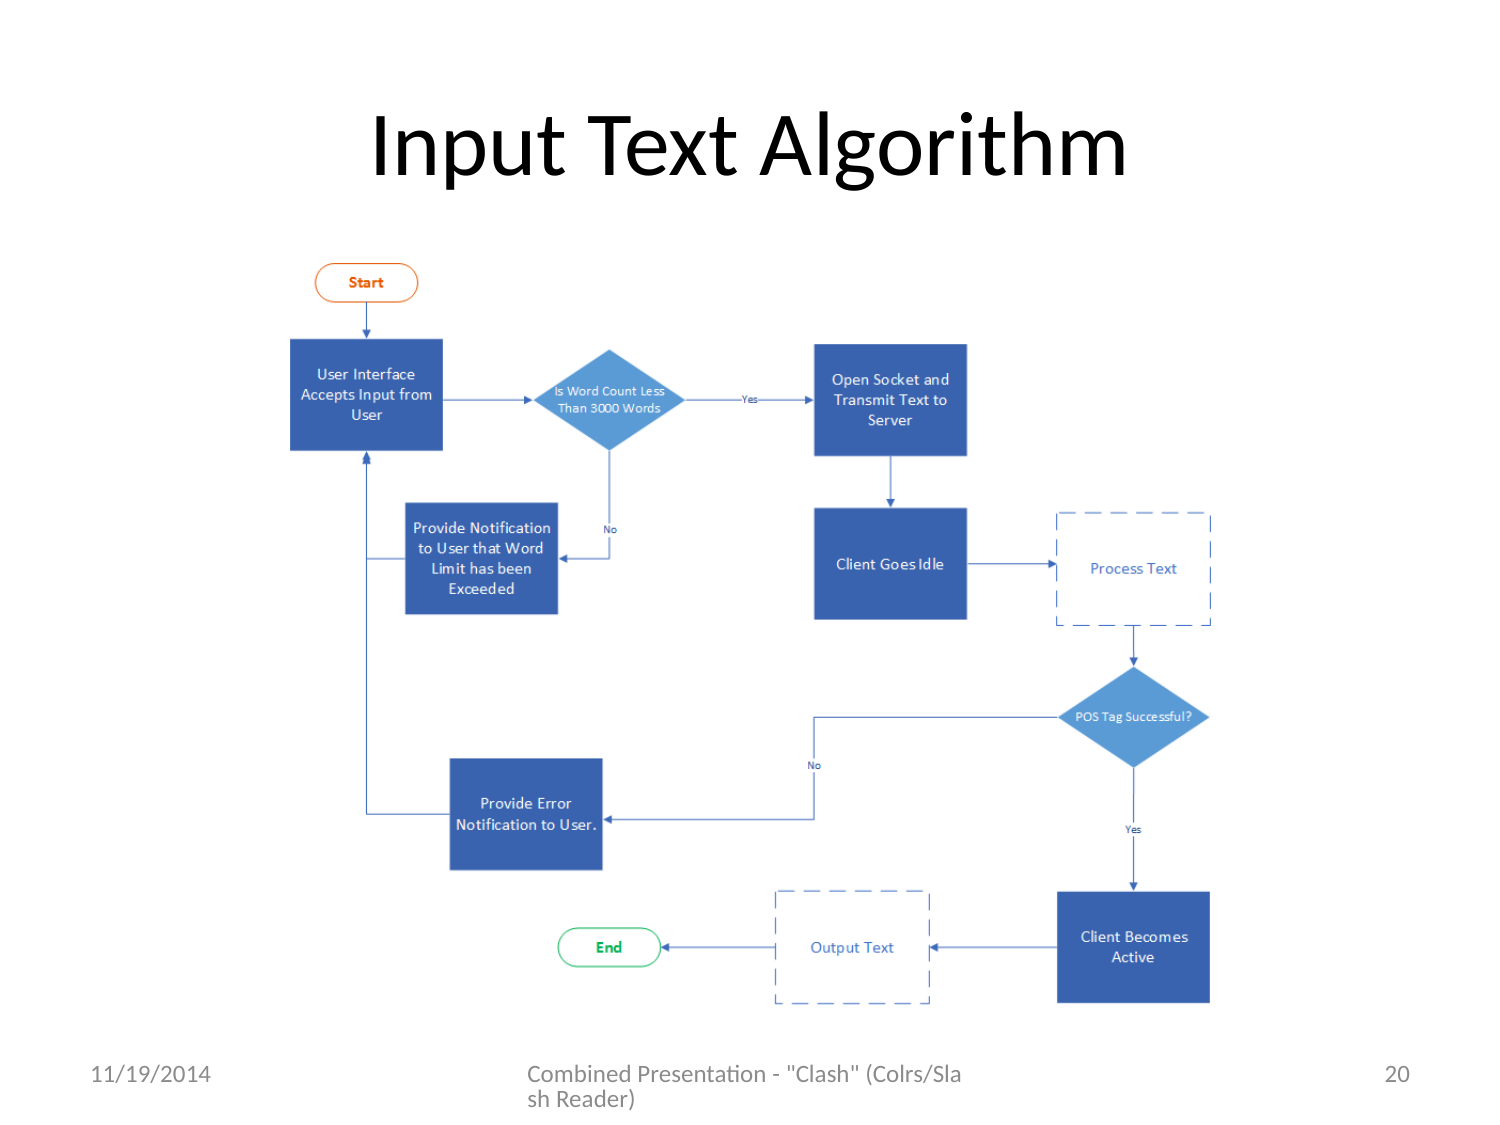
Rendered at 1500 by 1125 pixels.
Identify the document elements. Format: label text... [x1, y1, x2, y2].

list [288, 262, 1212, 1006]
title Input Text Algorithm [75, 45, 1425, 233]
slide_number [75, 1042, 425, 1103]
slide_number 20 [1074, 1042, 1425, 1103]
footer Combined Presentation - "Clash" (Colrs/Slash Reader) [512, 1042, 988, 1103]
